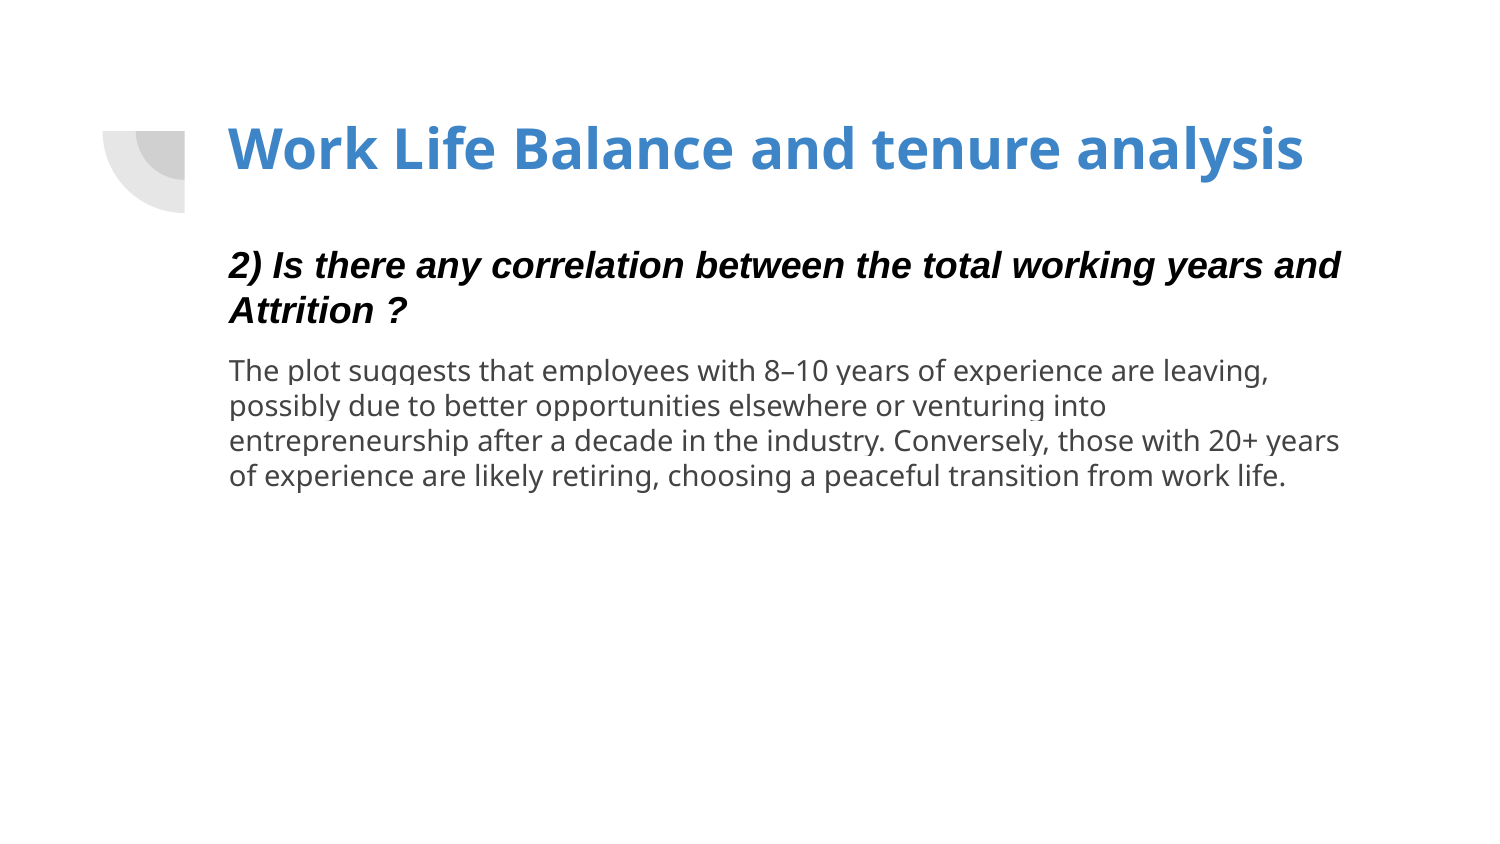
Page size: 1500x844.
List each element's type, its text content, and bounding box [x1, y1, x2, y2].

title Work Life Balance and tenure analysis [213, 98, 1368, 226]
list 2) Is there any correlation between the total working years and Attrition ? The plot suggests that employees with 8–10 years of experience are leaving, possibly due to better opportunities elsewhere or venturing into entrepreneurship after a decade in the industry. Conversely, those with 20+ years of experience are likely retiring, choosing a peaceful transition from work life. [213, 226, 1368, 812]
